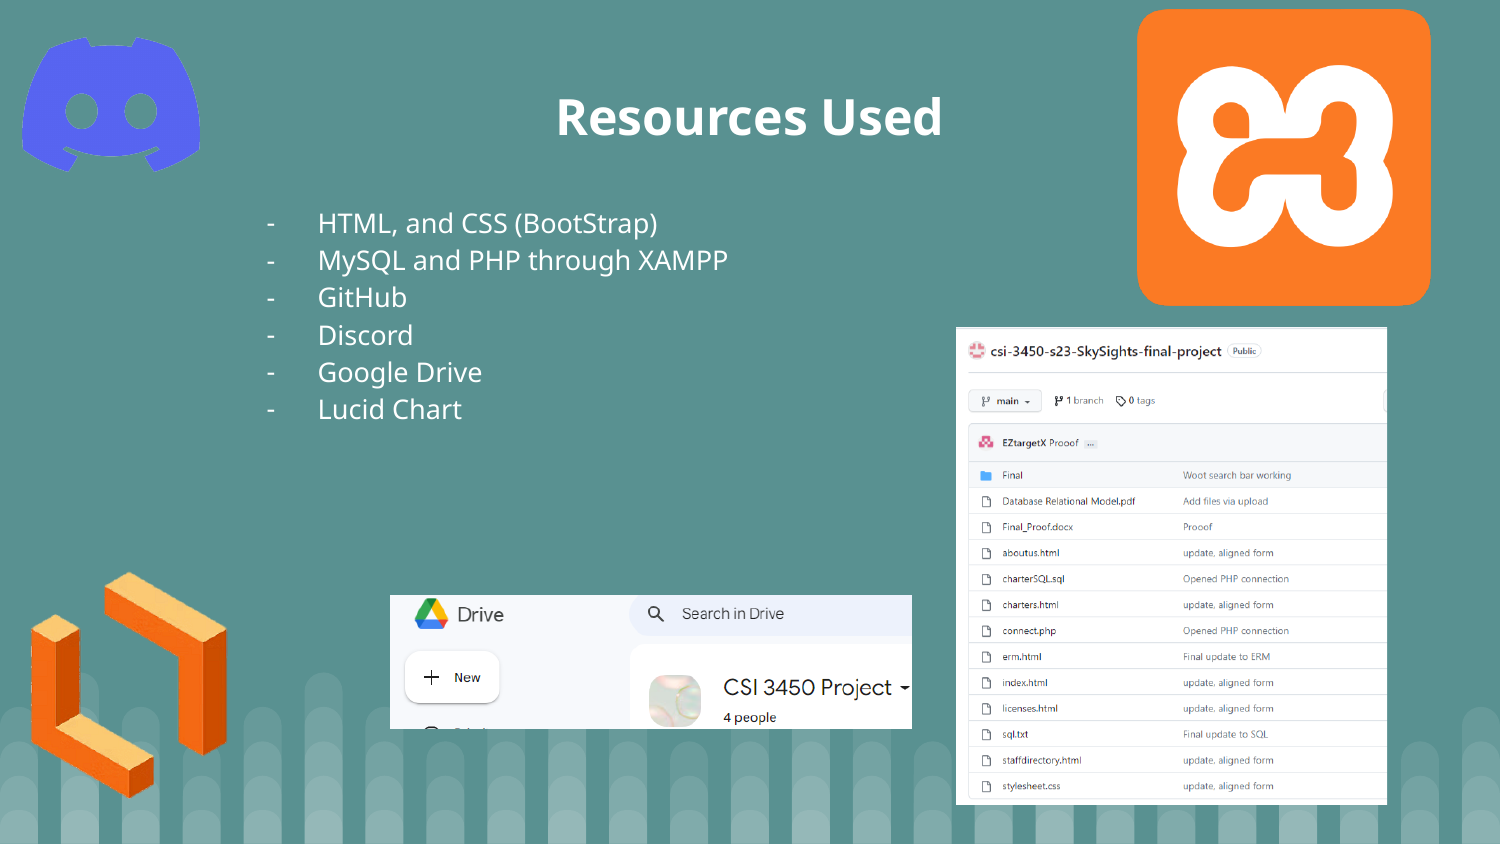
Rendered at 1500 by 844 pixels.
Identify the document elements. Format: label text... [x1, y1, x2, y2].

picture [955, 327, 1388, 806]
picture [390, 594, 912, 730]
picture [0, 538, 265, 825]
picture [22, 37, 200, 172]
list HTML, and CSS (BootStrap) MySQL and PHP through XAMPP GitHub Discord Google Drive Lucid Chart [227, 186, 1273, 628]
title Resources Used [227, 57, 1131, 173]
picture [1136, 9, 1431, 307]
